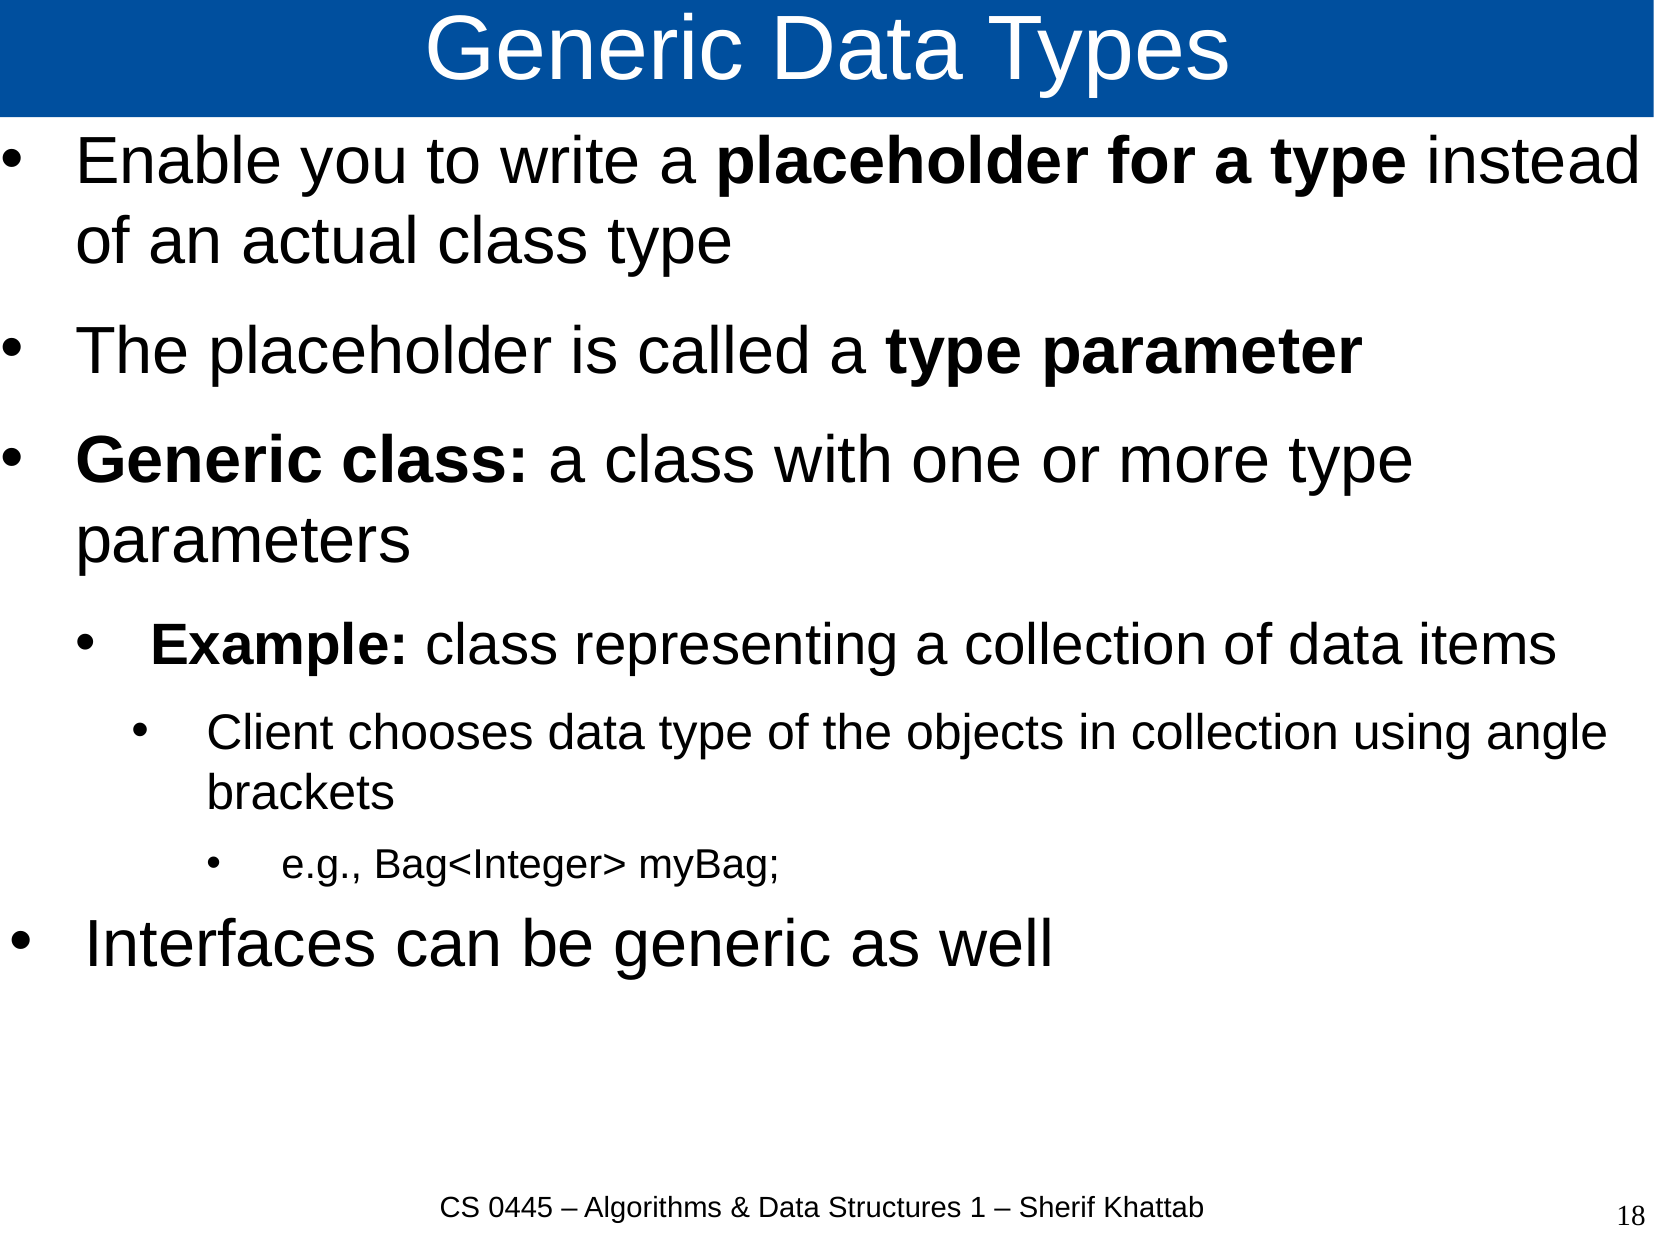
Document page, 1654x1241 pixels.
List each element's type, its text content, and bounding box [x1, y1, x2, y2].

footer CS 0445 – Algorithms & Data Structures 1 – Sherif Khattab [407, 1190, 1238, 1241]
title Generic Data Types [0, 0, 1654, 117]
list Enable you to write a placeholder for a type instead of an actual class type The placeholder is called a type parameter Generic class: a class with one or more type parameters Example: class representing a collection of data items Client chooses data type of the objects in collection using angle brackets e.g., Bag<Integer> myBag; Interfaces can be generic as well [0, 117, 1654, 1195]
slide_number 18 [1265, 1198, 1647, 1241]
